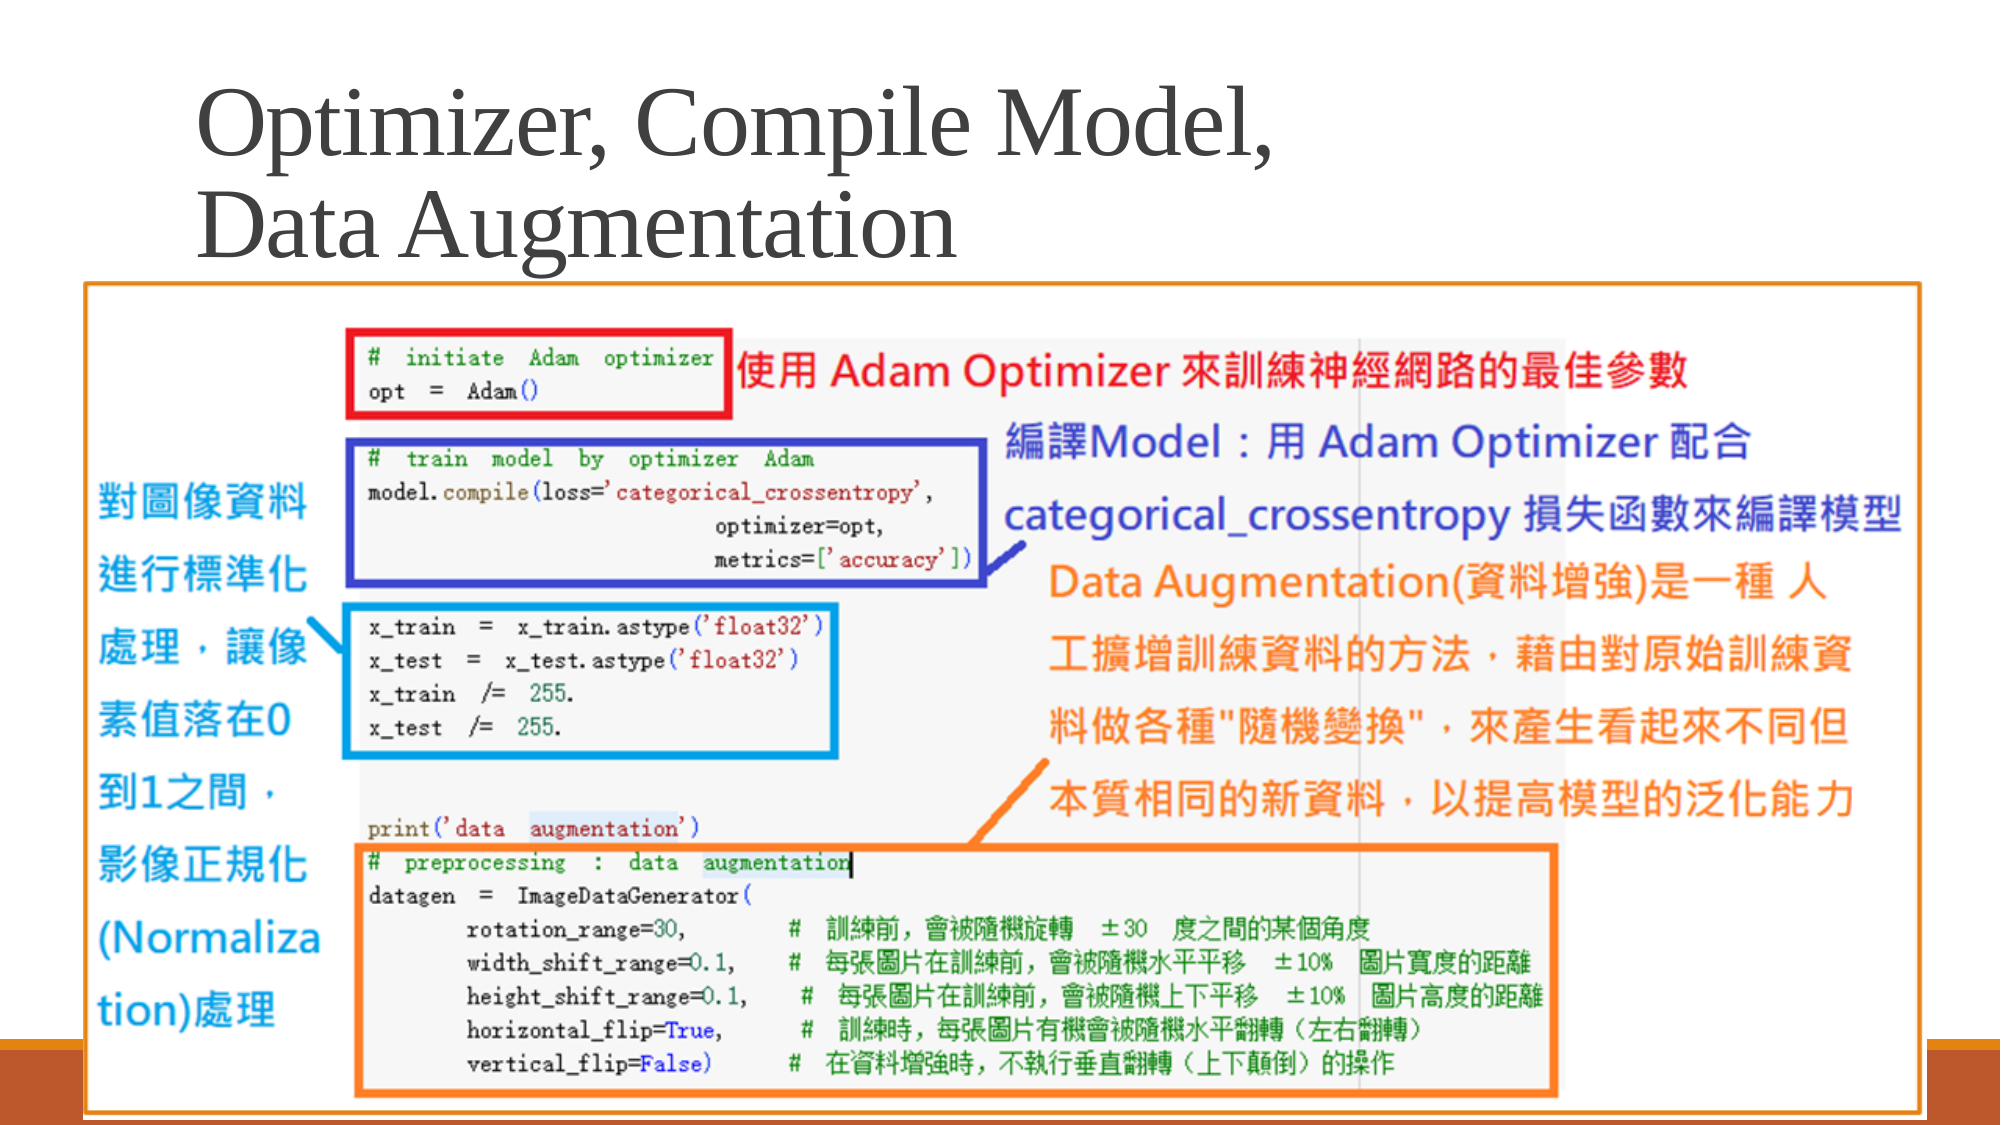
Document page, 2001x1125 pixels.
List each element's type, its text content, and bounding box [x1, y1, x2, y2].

title Optimizer, Compile Model, Data Augmentation [180, 47, 1830, 277]
picture [83, 281, 1927, 1120]
